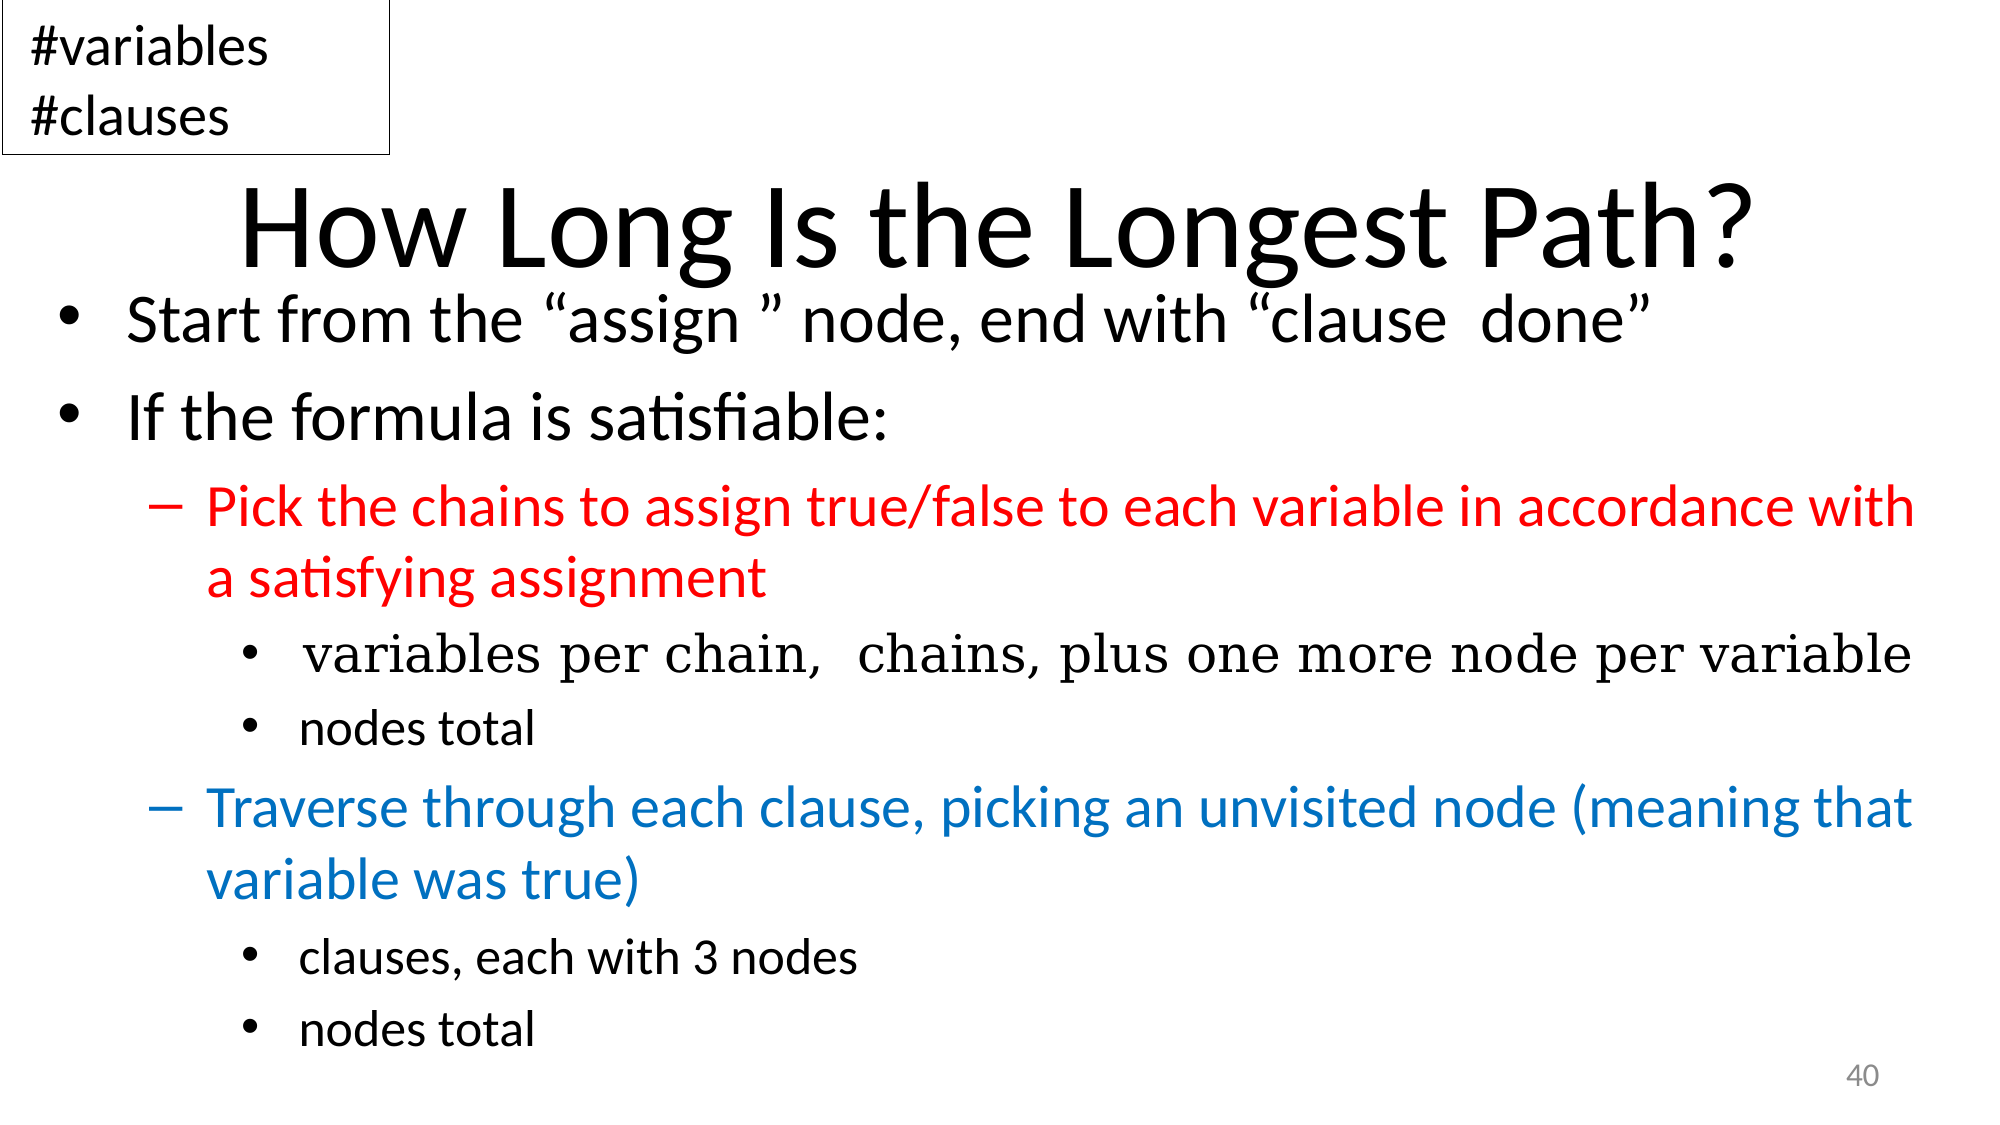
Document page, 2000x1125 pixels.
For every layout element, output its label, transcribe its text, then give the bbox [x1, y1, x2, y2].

title How Long Is the Longest Path? [99, 125, 1900, 313]
slide_number 40 [1432, 1042, 1900, 1103]
